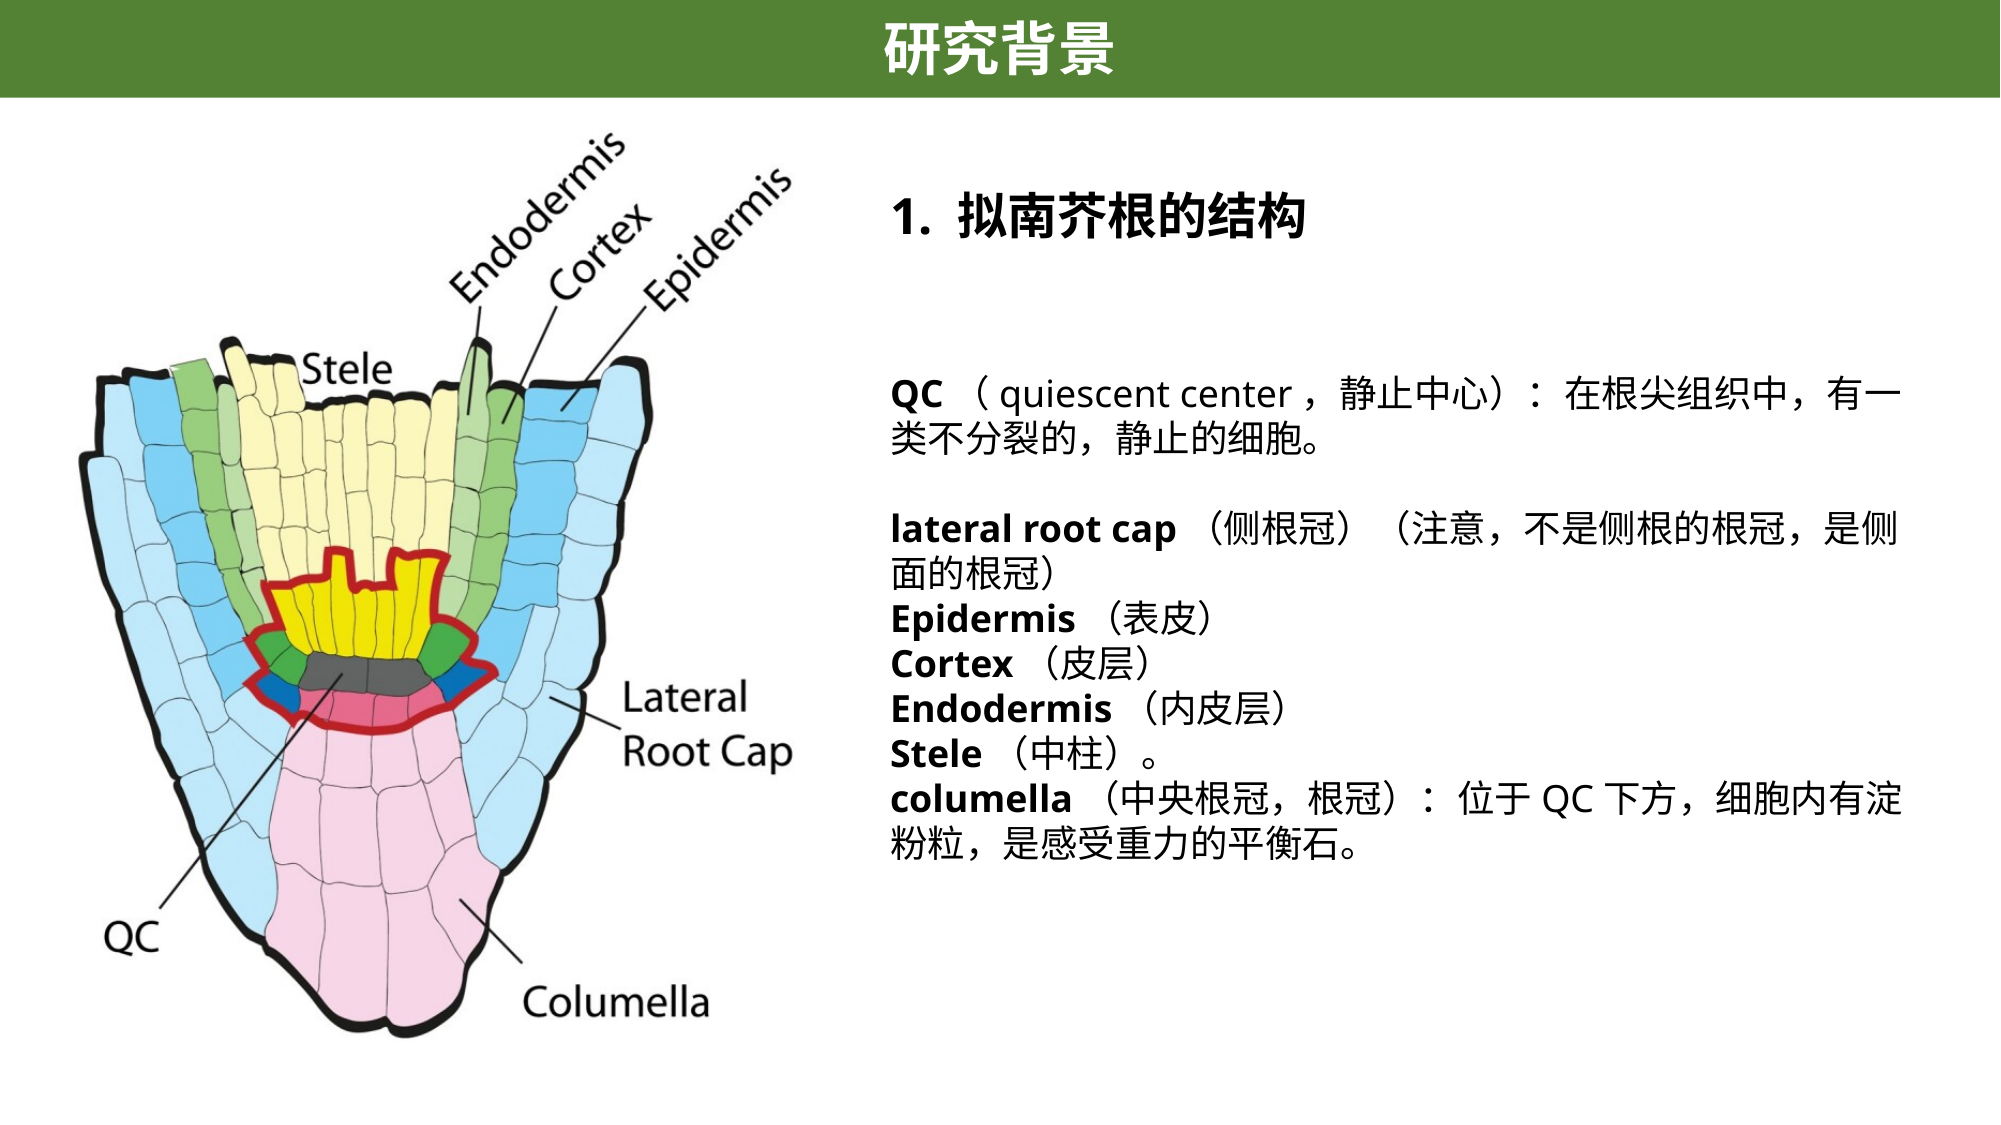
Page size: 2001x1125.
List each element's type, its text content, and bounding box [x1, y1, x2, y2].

text_box 1. 拟南芥根的结构 [875, 177, 1373, 252]
picture [74, 129, 796, 1042]
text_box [0, 0, 2000, 98]
text_box QC（quiescent center，静止中心）：在根尖组织中，有一类不分裂的，静止的细胞。 lateral root cap（侧根冠）（注意，不是侧根的根冠，是侧面的根冠） Epidermis（表皮） Cortex（皮层） Endodermis（内皮层） Stele（中柱）。 columella（中央根冠，根冠）：位于QC下方，细胞内有淀粉粒，是感受重力的平衡石。 [875, 362, 1947, 872]
